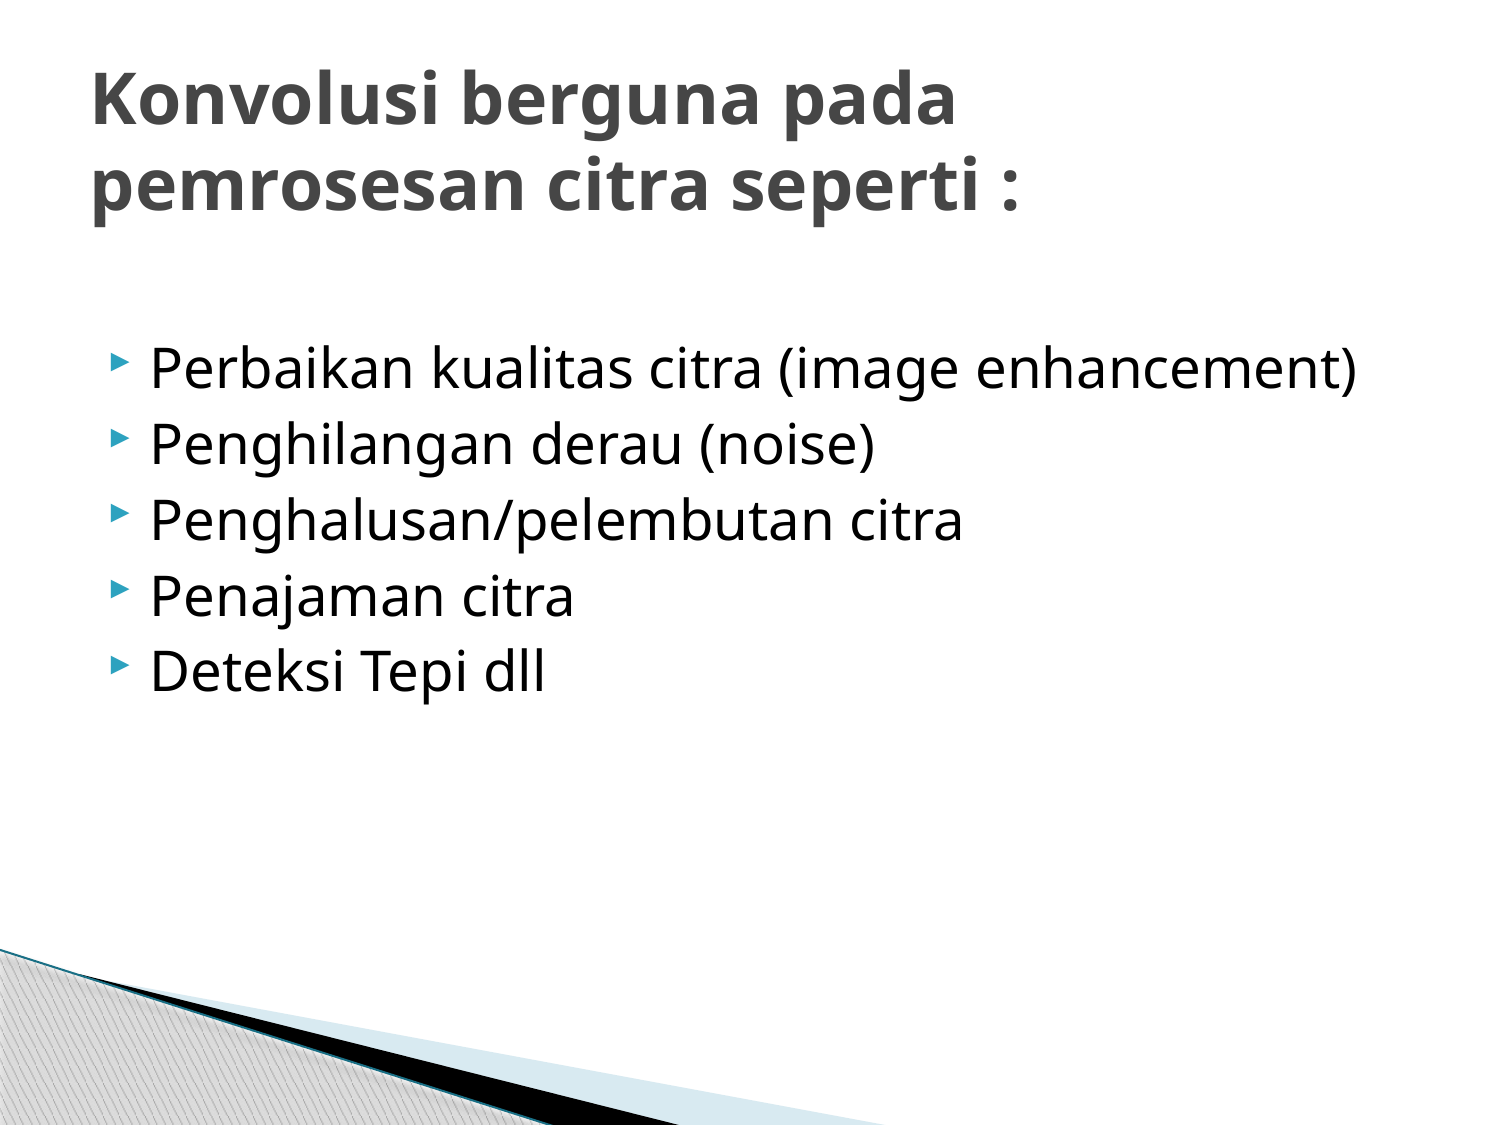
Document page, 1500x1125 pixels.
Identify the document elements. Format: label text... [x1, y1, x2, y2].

list Perbaikan kualitas citra (image enhancement) Penghilangan derau (noise) Penghalusan/pelembutan citra Penajaman citra Deteksi Tepi dll [75, 324, 1425, 1005]
title Konvolusi berguna pada pemrosesan citra seperti : [75, 45, 1425, 233]
